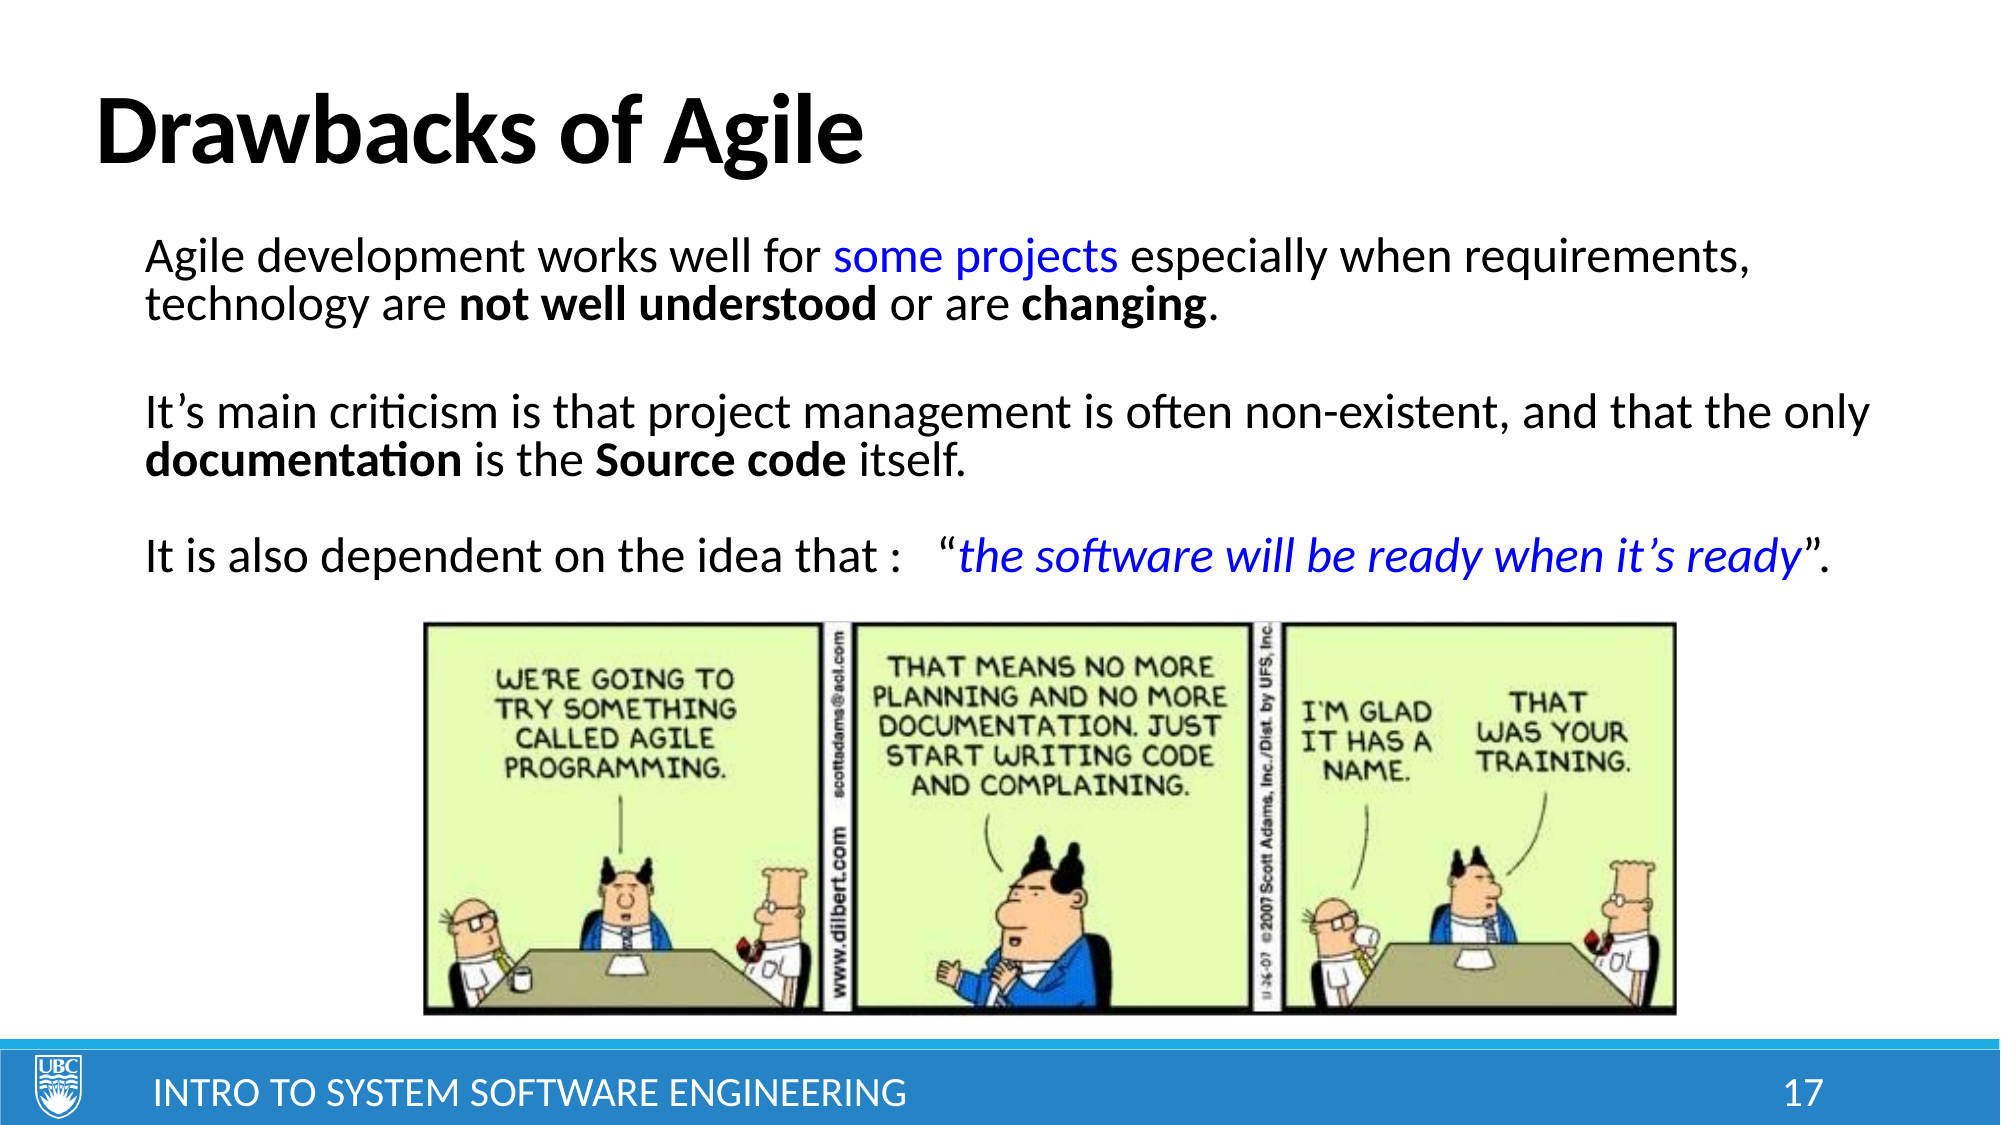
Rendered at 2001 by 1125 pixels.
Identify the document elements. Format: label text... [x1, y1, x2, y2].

text_box Agile development works well for some projects especially when requirements, technology are not well understood or are changing. It’s main criticism is that project management is often non-existent, and that the only documentation is the Source code itself. It is also dependent on the idea that : “the software will be ready when it’s ready”. [130, 227, 1914, 590]
title Drawbacks of Agile [80, 64, 1731, 192]
picture [422, 620, 1678, 1017]
slide_number 17 [1624, 1059, 1840, 1120]
picture [35, 1055, 82, 1119]
footer Intro to System Software Engineering [137, 1059, 1396, 1120]
